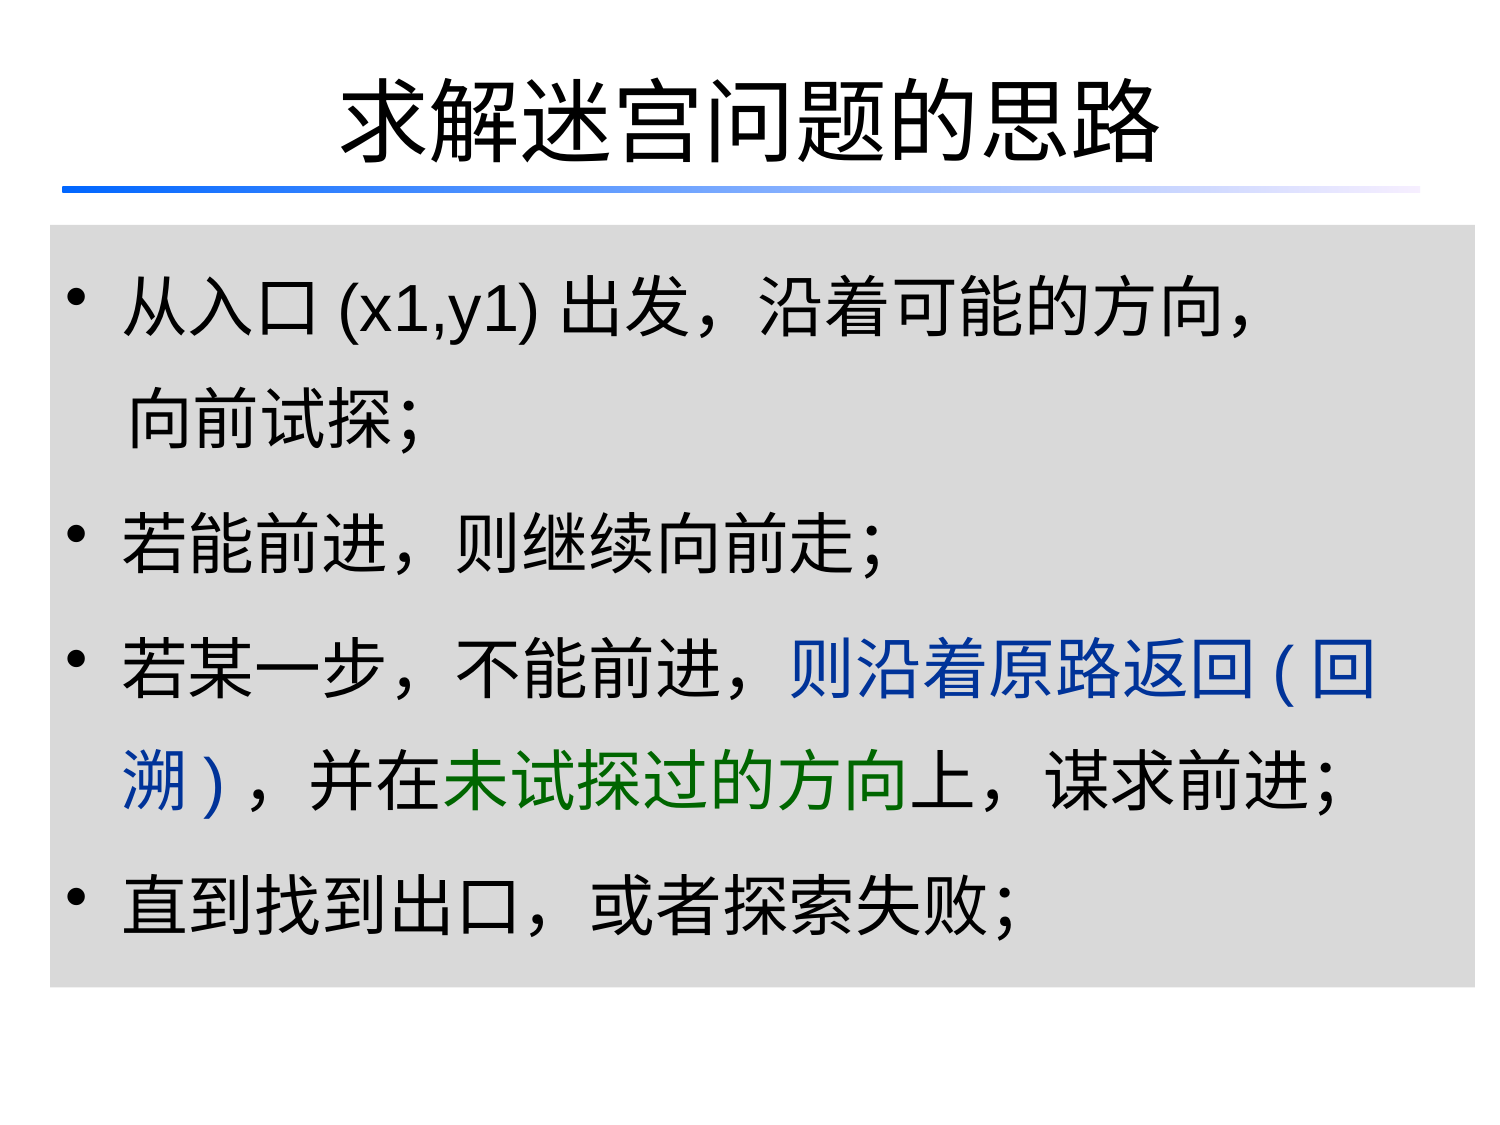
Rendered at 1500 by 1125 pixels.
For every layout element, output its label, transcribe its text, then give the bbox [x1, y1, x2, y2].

list 从入口(x1,y1)出发，沿着可能的方向， 向前试探； 若能前进，则继续向前走； 若某一步，不能前进，则沿着原路返回(回溯)，并在未试探过的方向上，谋求前进； 直到找到出口，或者探索失败； [49, 224, 1476, 988]
text_box [62, 186, 1421, 193]
title 求解迷宫问题的思路 [74, 24, 1426, 213]
